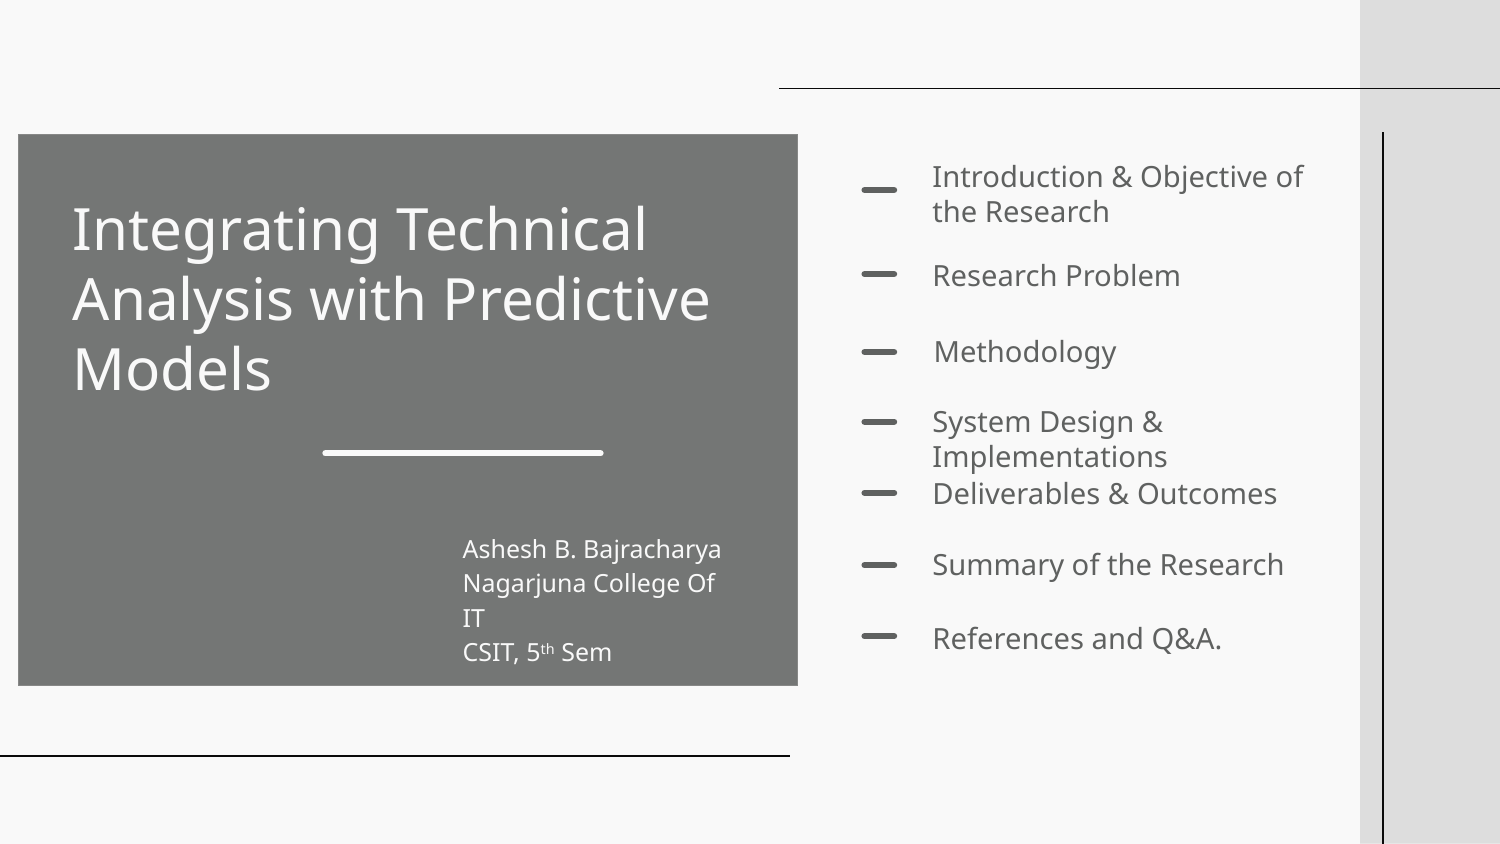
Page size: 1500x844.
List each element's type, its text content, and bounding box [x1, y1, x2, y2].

title Integrating Technical Analysis with Predictive Models [57, 177, 770, 410]
text_box Methodology [918, 325, 1361, 376]
text_box Research Problem [917, 249, 1360, 300]
text_box Introduction & Objective of the Research [917, 150, 1360, 236]
text_box Deliverables & Outcomes [917, 468, 1360, 518]
text_box Summary of the Research [917, 538, 1360, 589]
subtitle Ashesh B. Bajracharya Nagarjuna College Of IT CSIT, 5th Sem [447, 514, 749, 695]
text_box [18, 134, 798, 686]
text_box References and Q&A. [917, 613, 1360, 663]
text_box System Design & Implementations [917, 396, 1360, 468]
